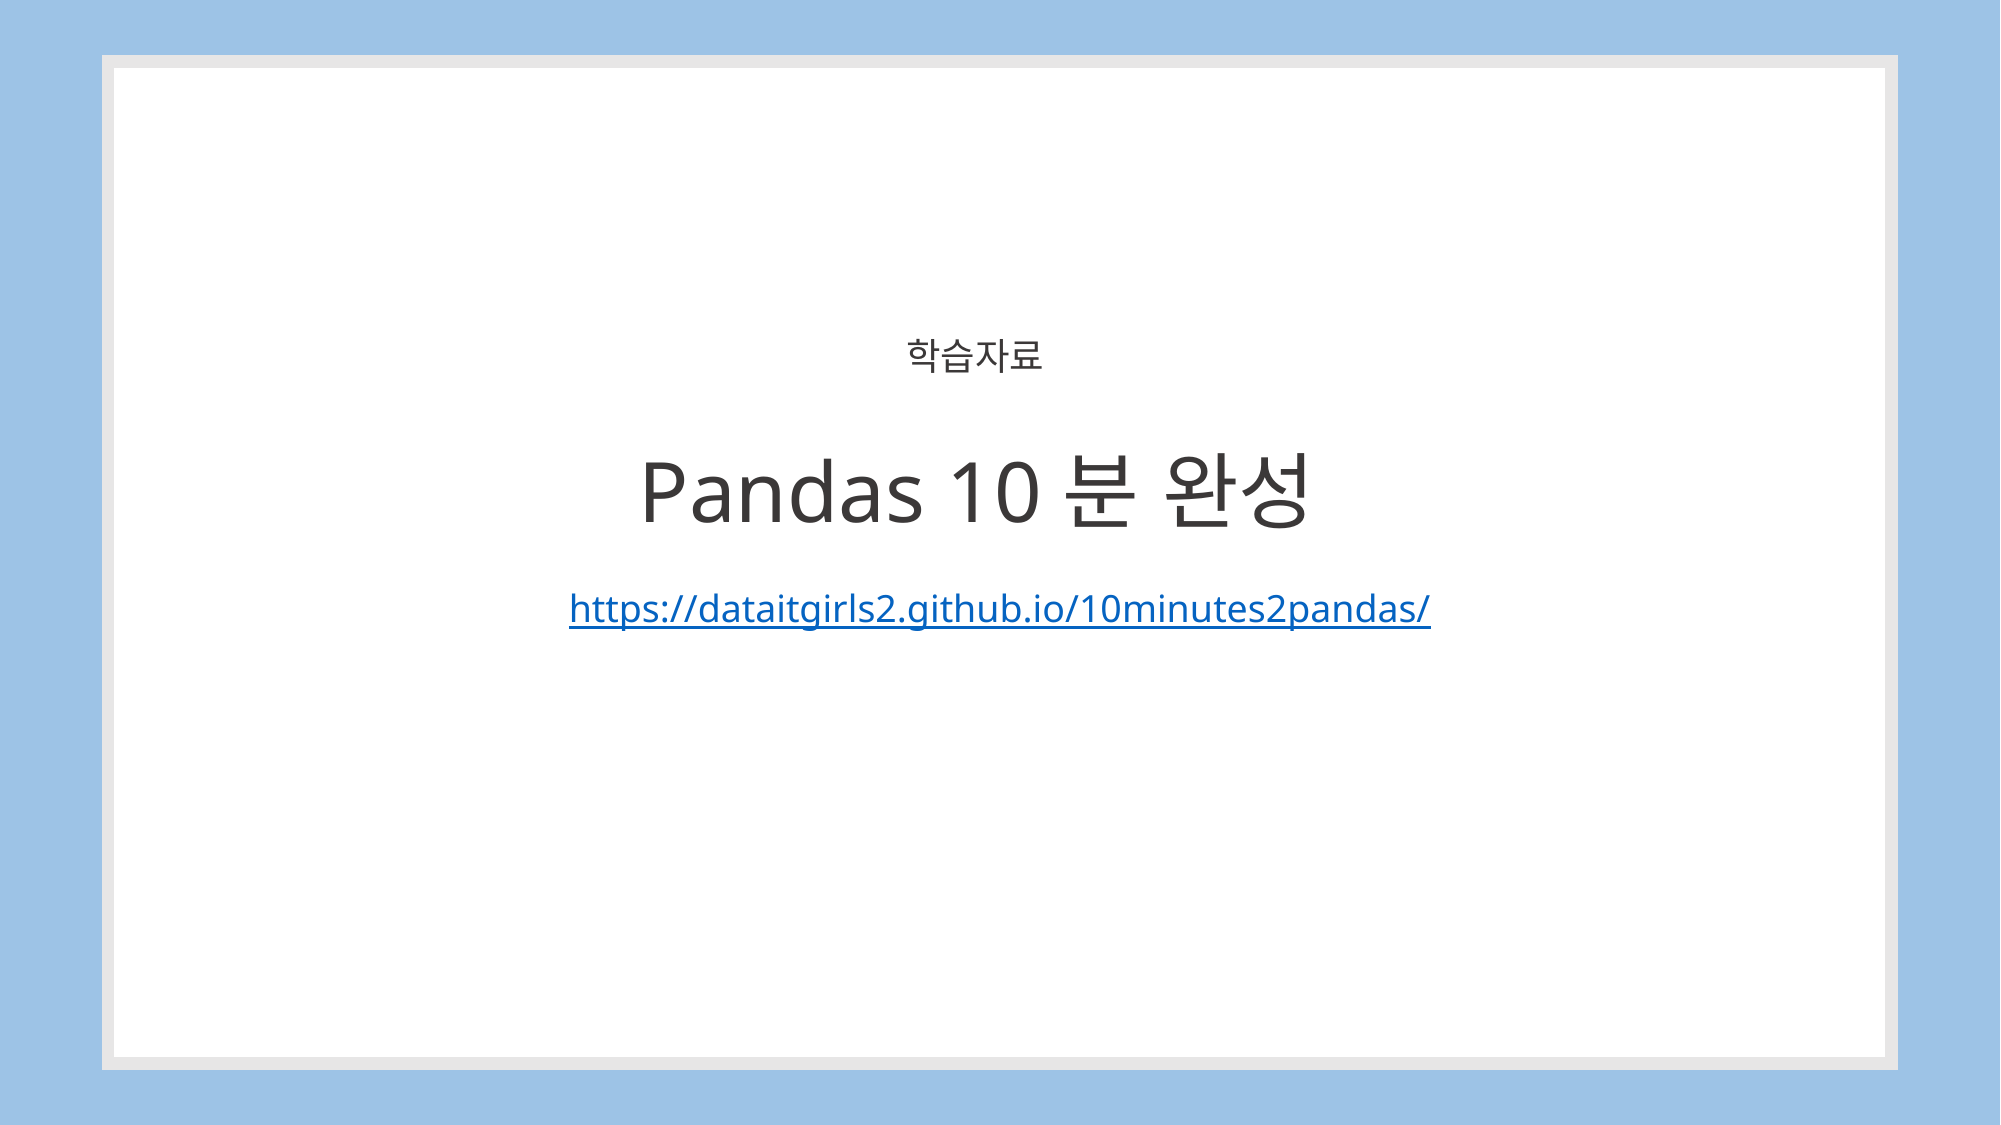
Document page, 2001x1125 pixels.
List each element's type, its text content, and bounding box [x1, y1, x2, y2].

text_box [107, 60, 1893, 1065]
text_box https://dataitgirls2.github.io/10minutes2pandas/ [400, 578, 1599, 644]
text_box Pandas 10분 완성 [624, 431, 1628, 547]
text_box 학습자료 [891, 325, 1892, 386]
